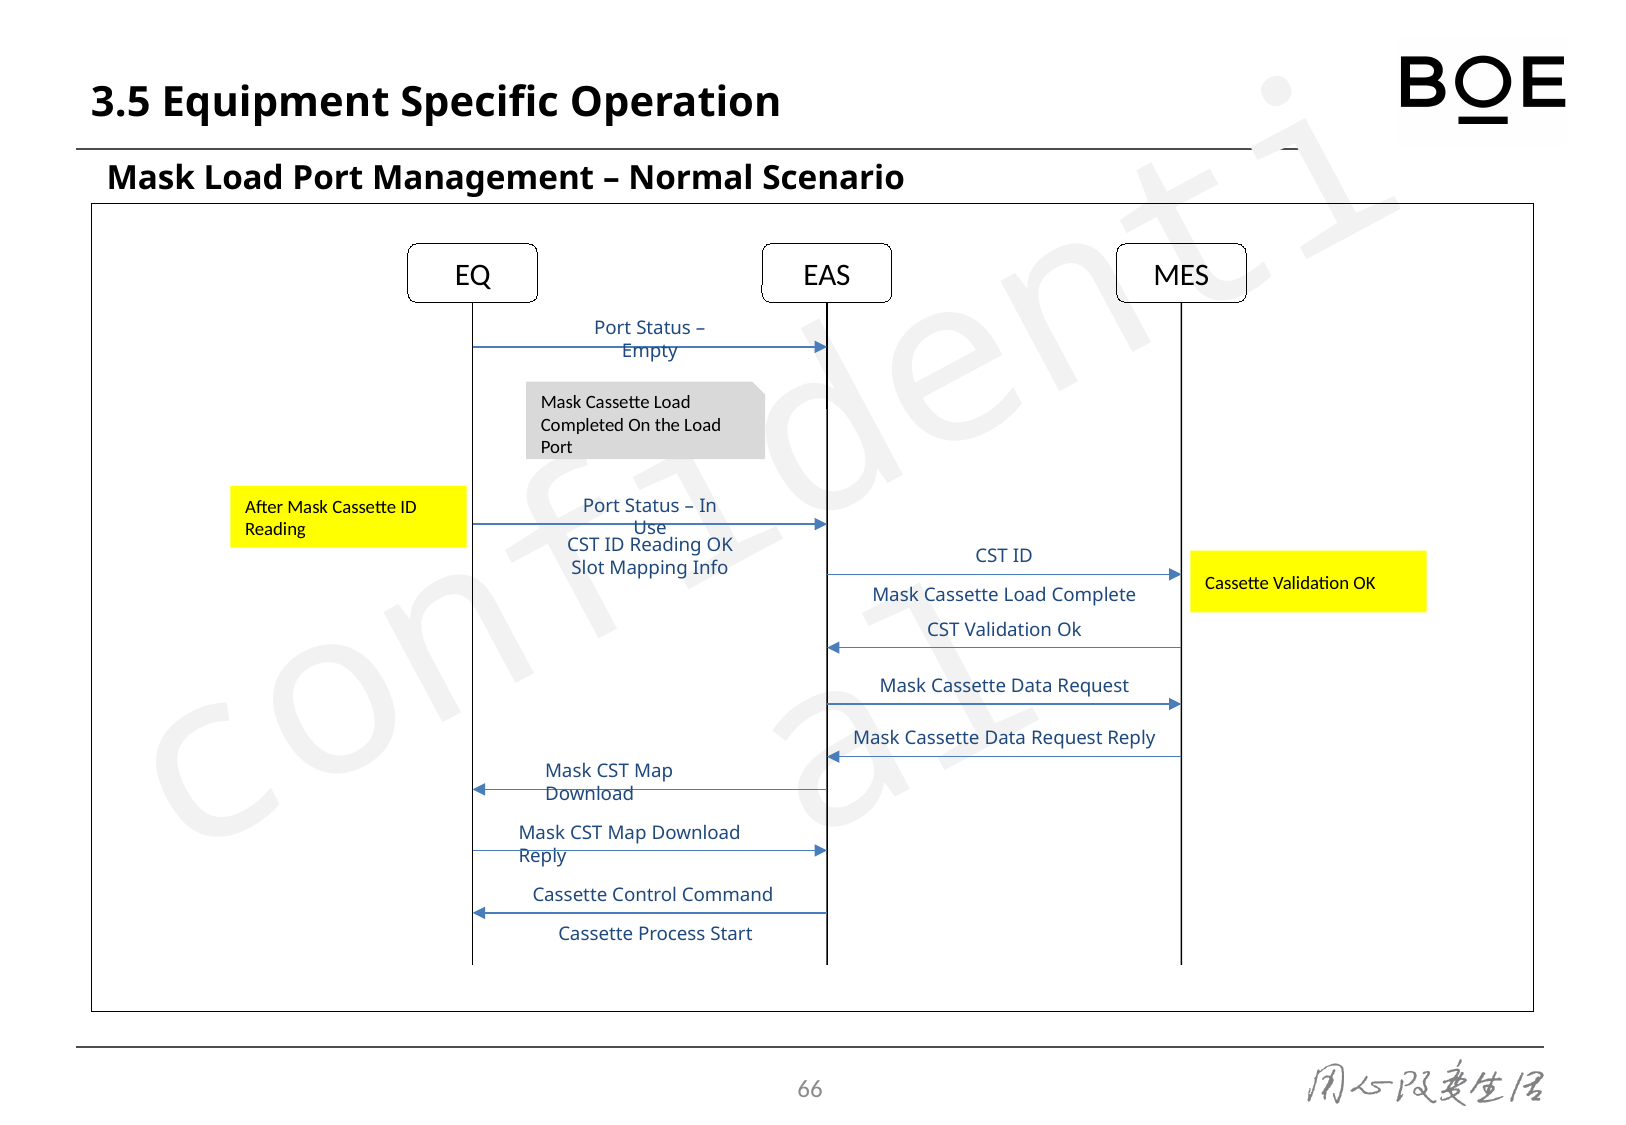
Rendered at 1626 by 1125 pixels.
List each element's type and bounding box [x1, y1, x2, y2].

title [75, 50, 954, 150]
picture [1398, 35, 1567, 146]
text_box [90, 148, 1535, 1013]
picture [1298, 1056, 1567, 1116]
